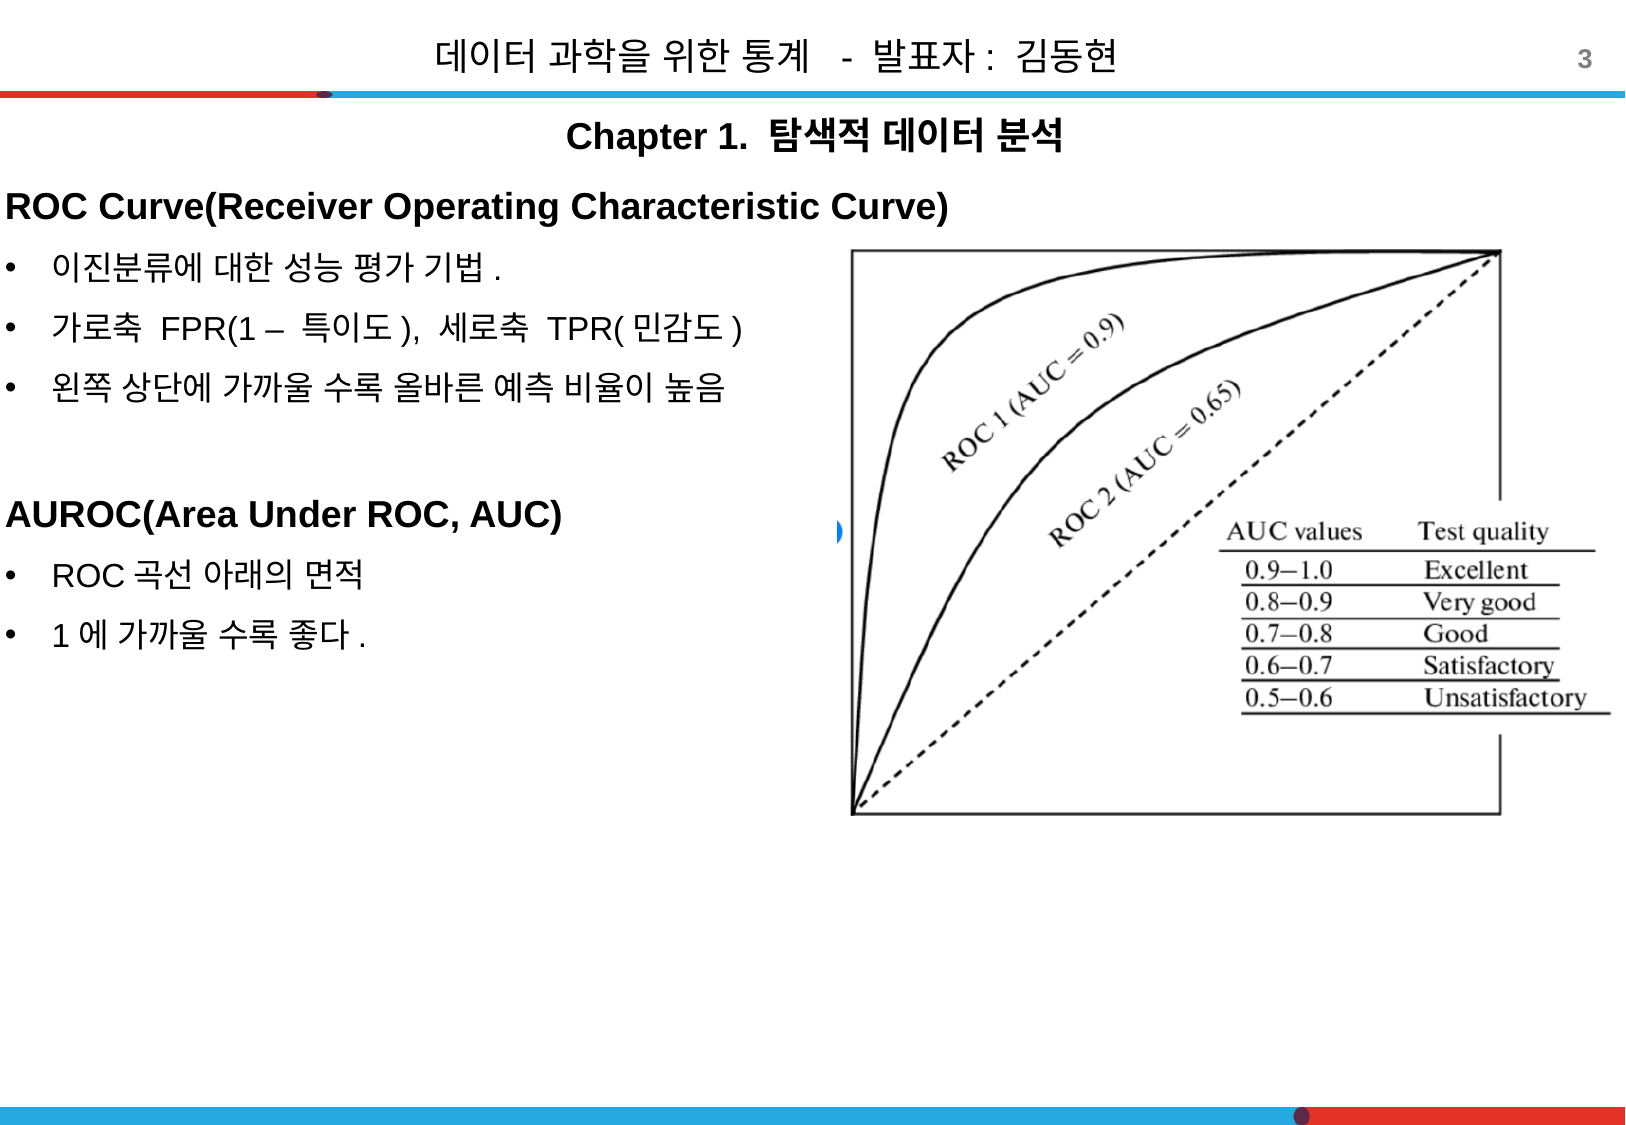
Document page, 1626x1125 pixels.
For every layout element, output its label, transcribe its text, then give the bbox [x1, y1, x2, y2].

text_box 3 [1517, 32, 1605, 82]
text_box Chapter 1. 탐색적 데이터 분석 [36, 104, 1595, 152]
text_box ROC Curve(Receiver Operating Characteristic Curve) 이진분류에 대한 성능 평가 기법. 가로축 FPR(1 – 특이도), 세로축 TPR(민감도) 왼쪽 상단에 가까울 수록 올바른 예측 비율이 높음 AUROC(Area Under ROC, AUC) ROC곡선 아래의 면적 1에 가까울 수록 좋다. [0, 152, 1625, 214]
picture [1508, 91, 1625, 98]
picture [0, 91, 45, 98]
picture [837, 238, 1625, 837]
picture [0, 1107, 1625, 1125]
text_box 데이터 과학을 위한 통계 - 발표자: 김동현 [45, 25, 1508, 104]
